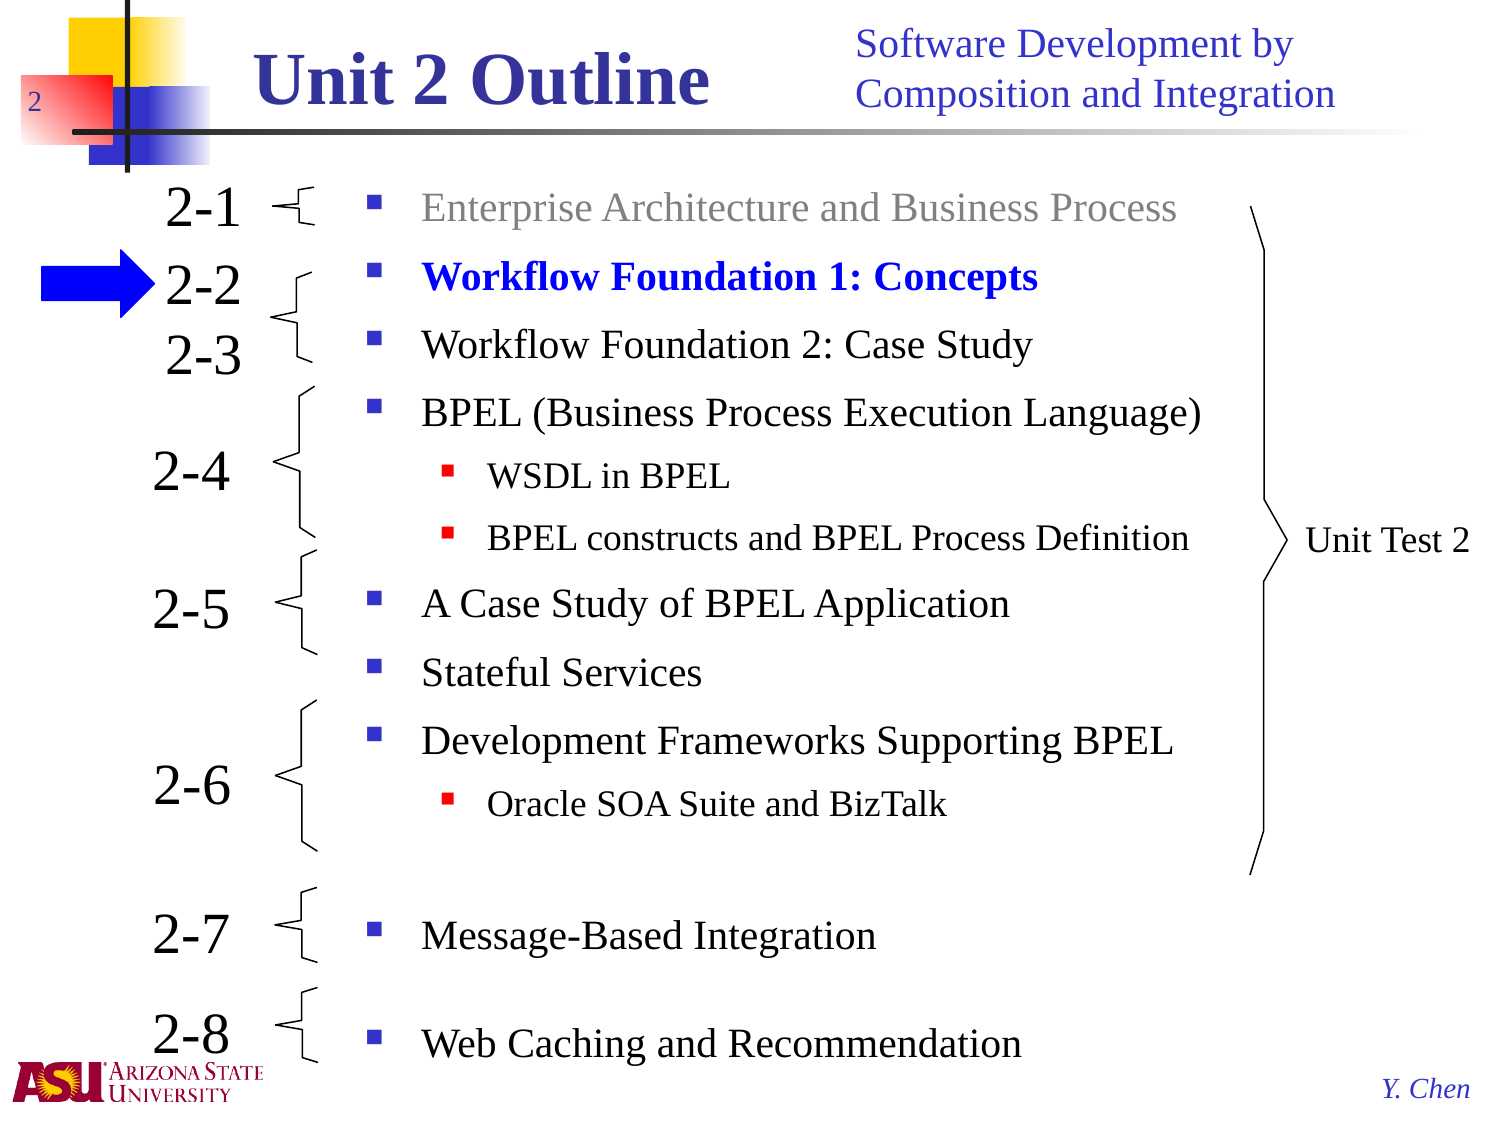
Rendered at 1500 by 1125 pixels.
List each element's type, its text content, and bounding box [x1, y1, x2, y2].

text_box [274, 887, 318, 963]
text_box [271, 186, 315, 226]
text_box [41, 249, 155, 318]
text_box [274, 549, 318, 655]
text_box 2-1 2-2 2-3 [150, 160, 259, 394]
text_box 2-5 [138, 562, 246, 648]
picture [12, 1062, 263, 1102]
text_box Message-Based Integration Web Caching and Recommendation [350, 849, 1425, 986]
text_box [1249, 205, 1488, 876]
list Enterprise Architecture and Business Process Workflow Foundation 1: Concepts Workflow Foundation 2: Case Study BPEL (Business Process Execution Language) WSDL in BPEL BPEL constructs and BPEL Process Definition A Case Study of BPEL Application Stateful Services Development Frameworks Supporting BPEL Oracle SOA Suite and BizTalk [349, 162, 1426, 1101]
text_box 2-6 [138, 738, 247, 824]
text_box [272, 385, 316, 538]
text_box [274, 987, 319, 1063]
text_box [274, 699, 318, 852]
text_box Software Development by Composition and Integration [840, 8, 1429, 124]
text_box 2-4 [138, 425, 246, 510]
text_box 2-8 [138, 987, 246, 1073]
slide_number 2 [12, 49, 131, 126]
title Unit 2 Outline [237, 24, 1488, 128]
text_box 2-7 [138, 887, 246, 973]
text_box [269, 271, 313, 363]
